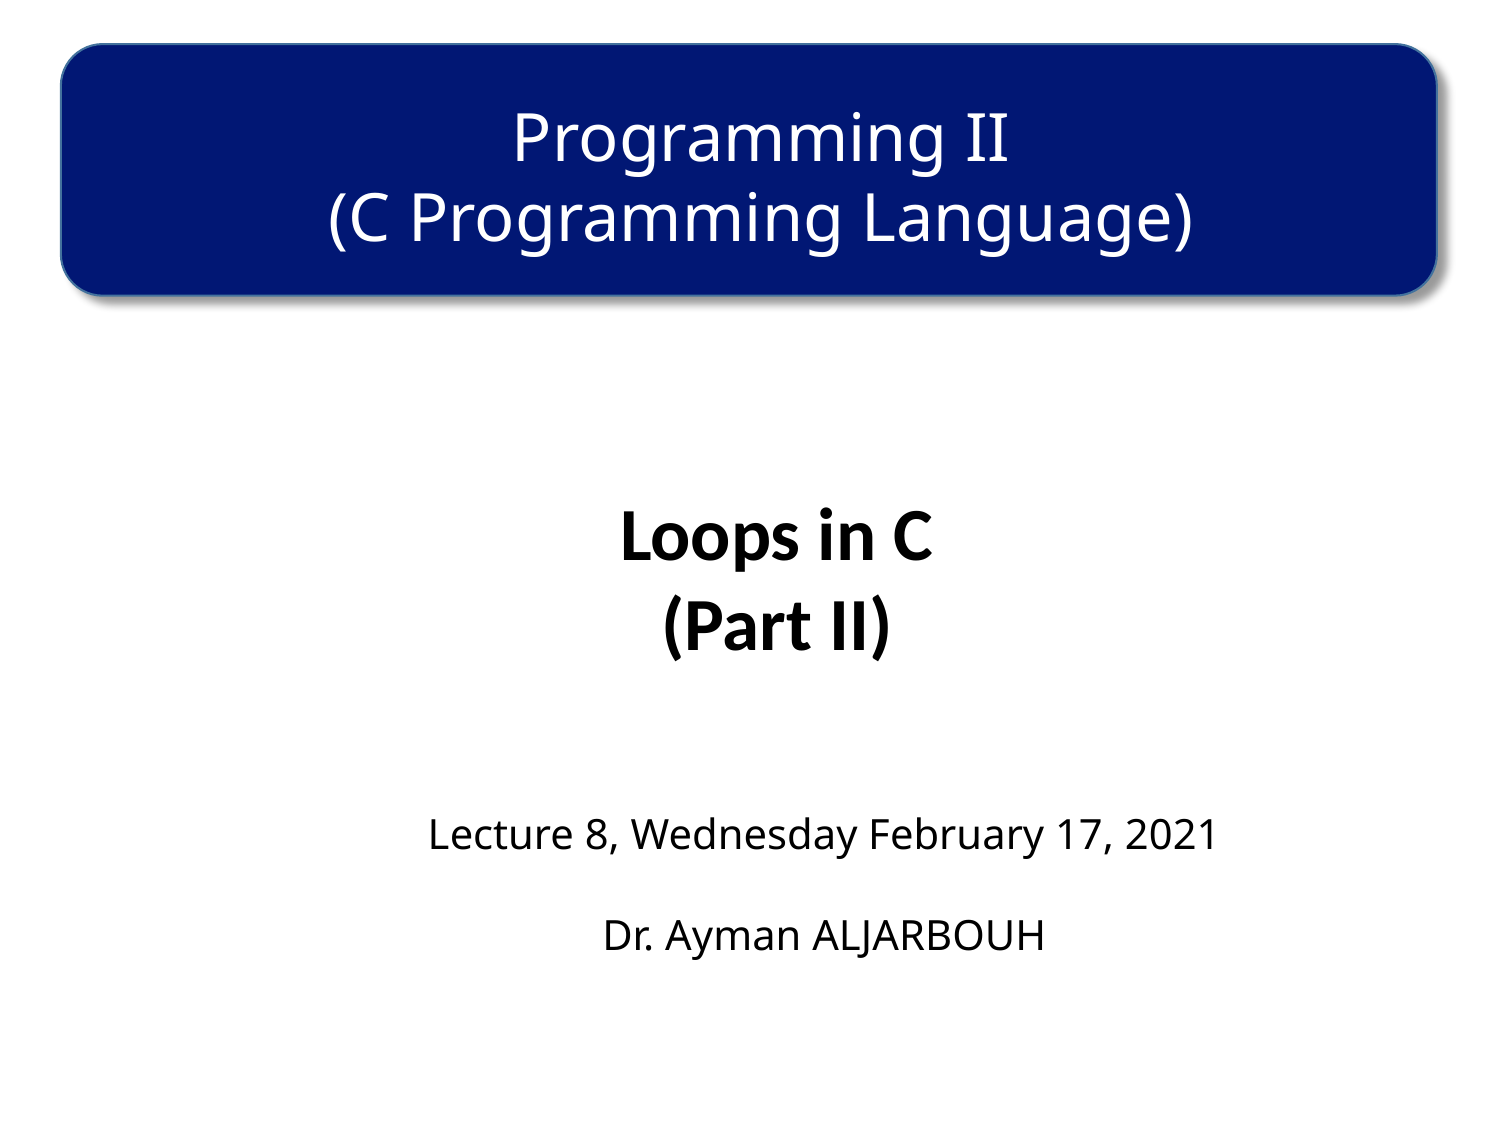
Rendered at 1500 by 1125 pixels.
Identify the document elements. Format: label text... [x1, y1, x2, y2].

text_box Loops in C (Part II) [170, 477, 1384, 673]
text_box Programming II (C Programming Language) [313, 87, 1209, 262]
text_box [59, 43, 1438, 297]
text_box Lecture 8, Wednesday February 17, 2021 Dr. Ayman ALJARBOUH [361, 800, 1287, 966]
